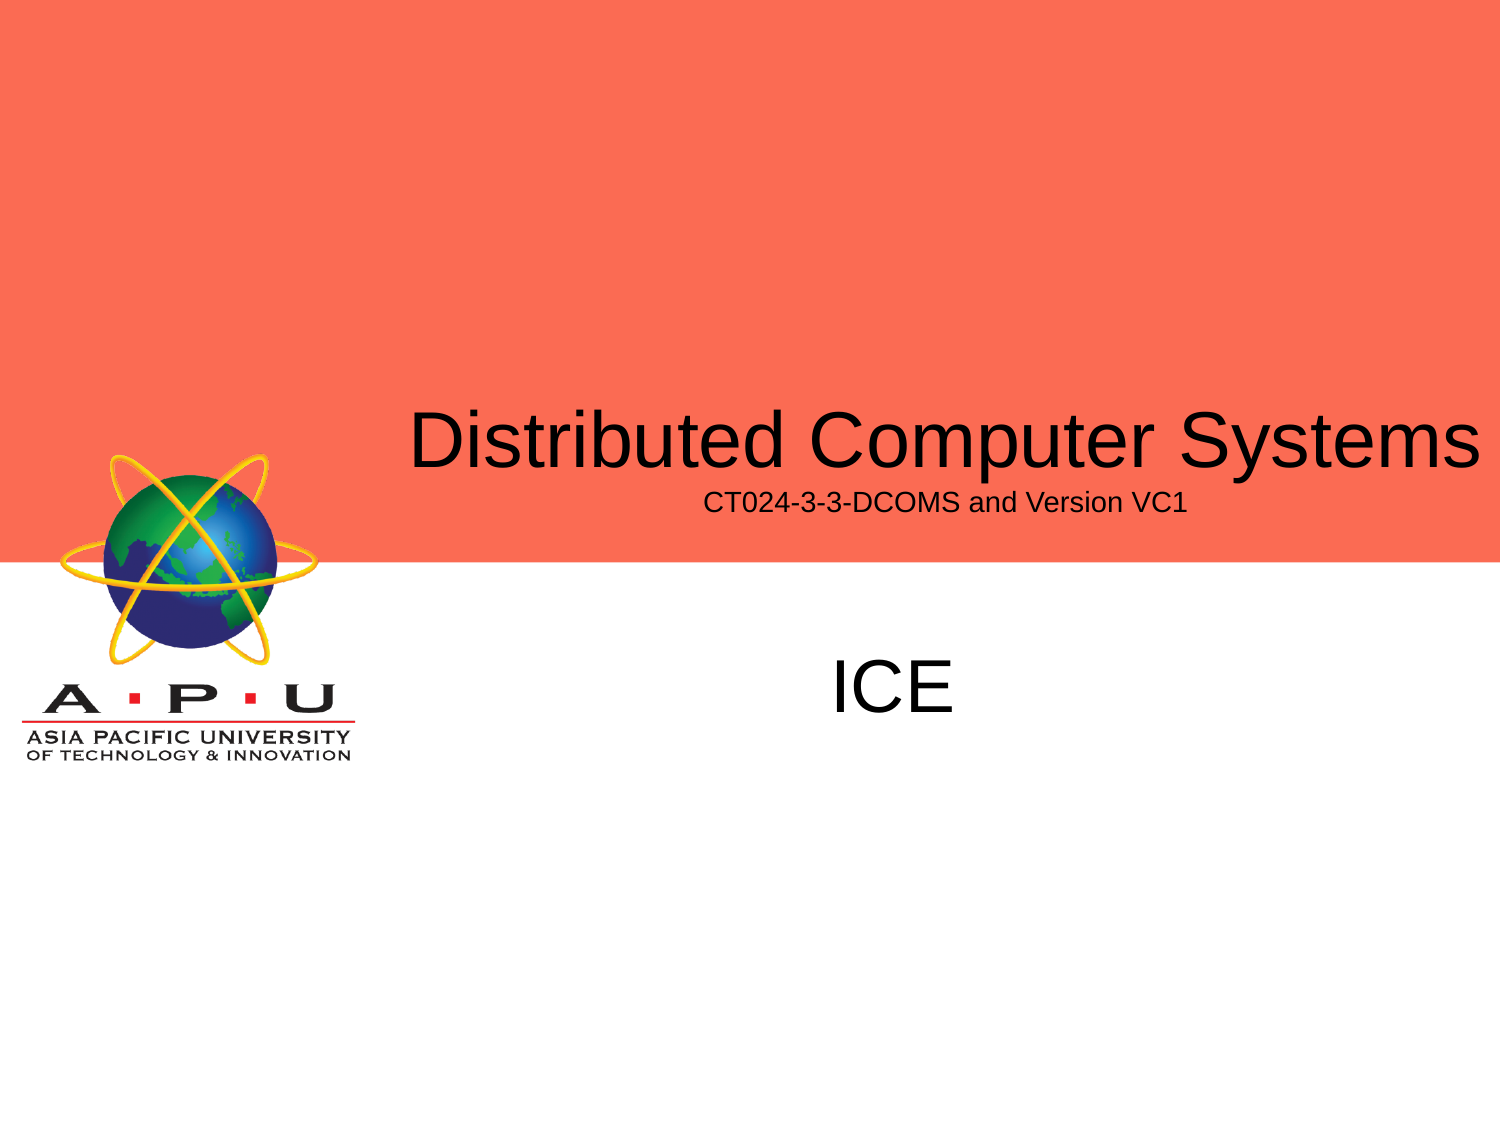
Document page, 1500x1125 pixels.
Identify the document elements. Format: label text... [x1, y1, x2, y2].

text_box Distributed Computer Systems CT024-3-3-DCOMS and Version VC1 [391, 380, 1500, 526]
title ICE [351, 561, 1460, 803]
picture [0, 412, 397, 805]
